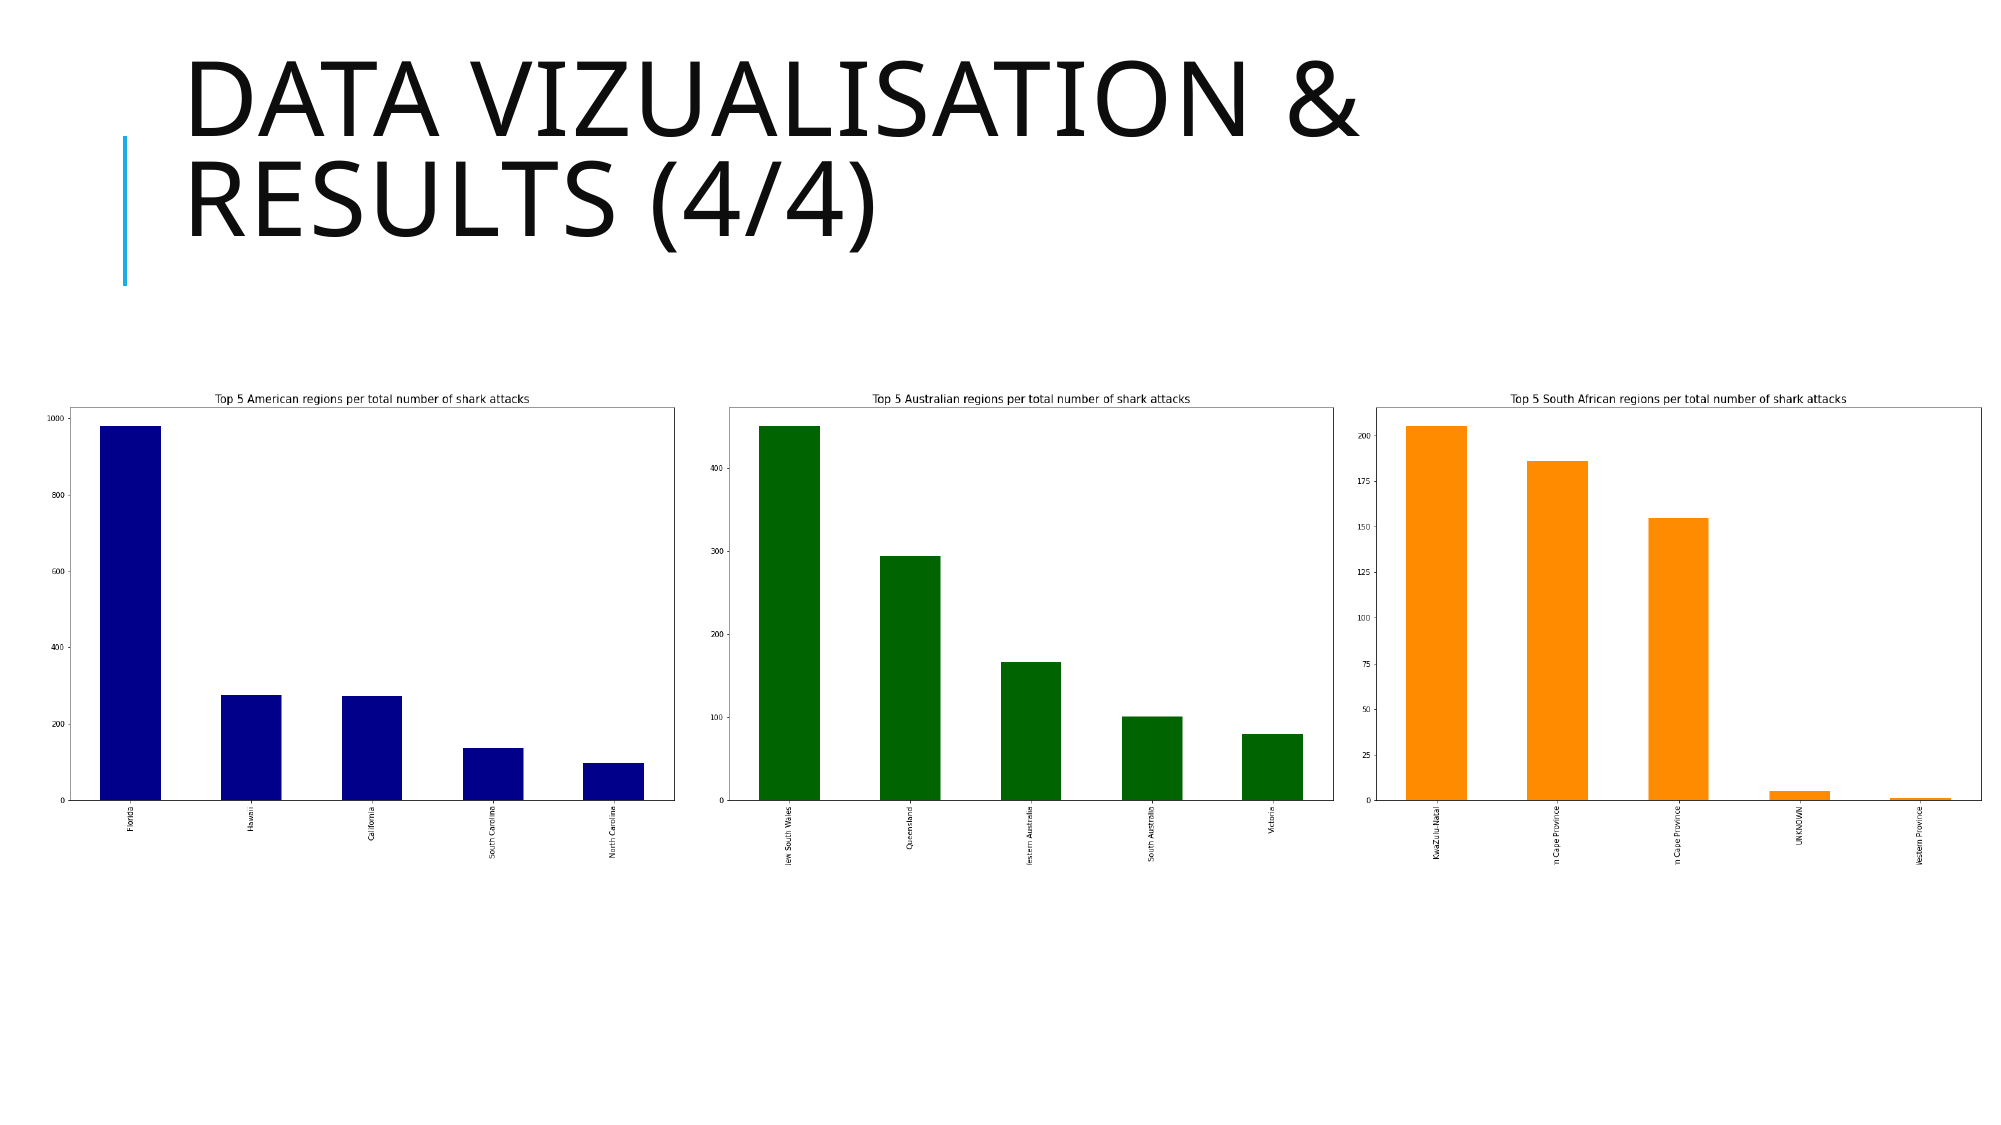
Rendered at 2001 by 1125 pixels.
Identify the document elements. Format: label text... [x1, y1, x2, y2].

title Data vizualisation & Results (4/4) [168, 96, 1763, 342]
picture [30, 344, 688, 865]
picture [700, 344, 2001, 865]
